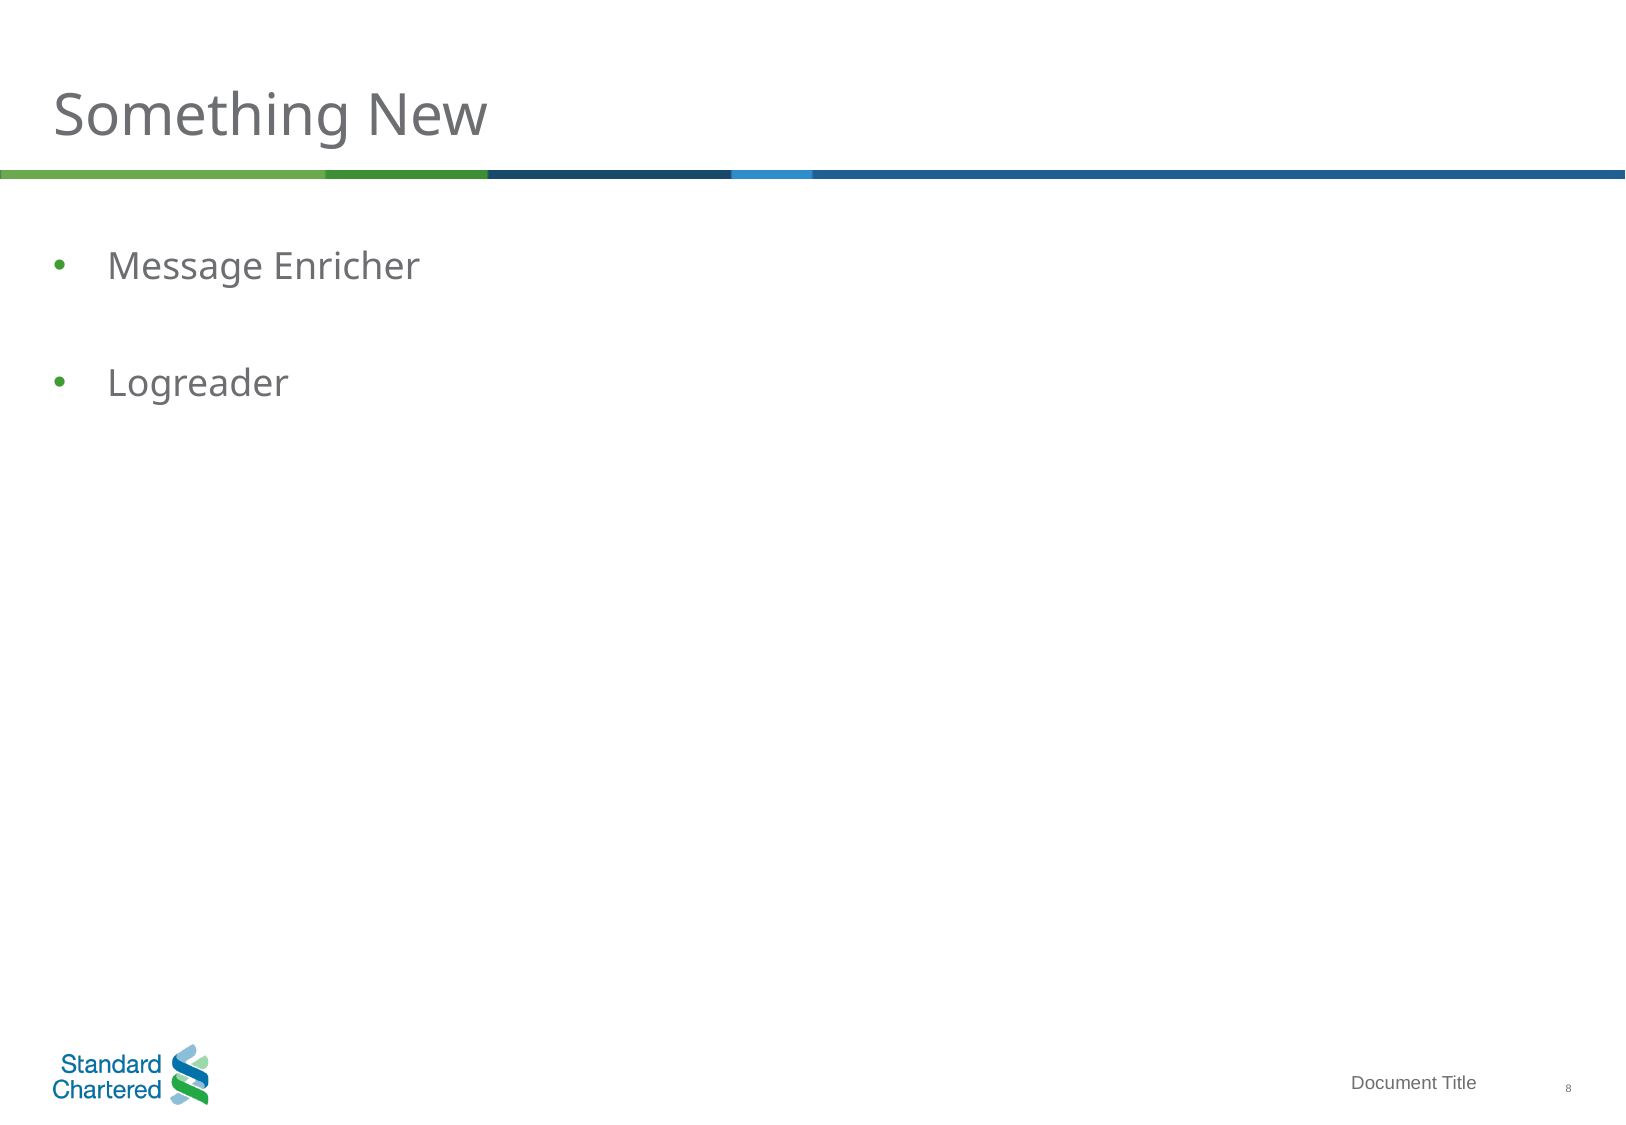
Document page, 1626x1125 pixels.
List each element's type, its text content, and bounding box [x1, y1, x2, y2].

picture [0, 170, 1625, 179]
title Something New [53, 32, 1573, 148]
list Message Enricher Logreader [53, 217, 1573, 1013]
